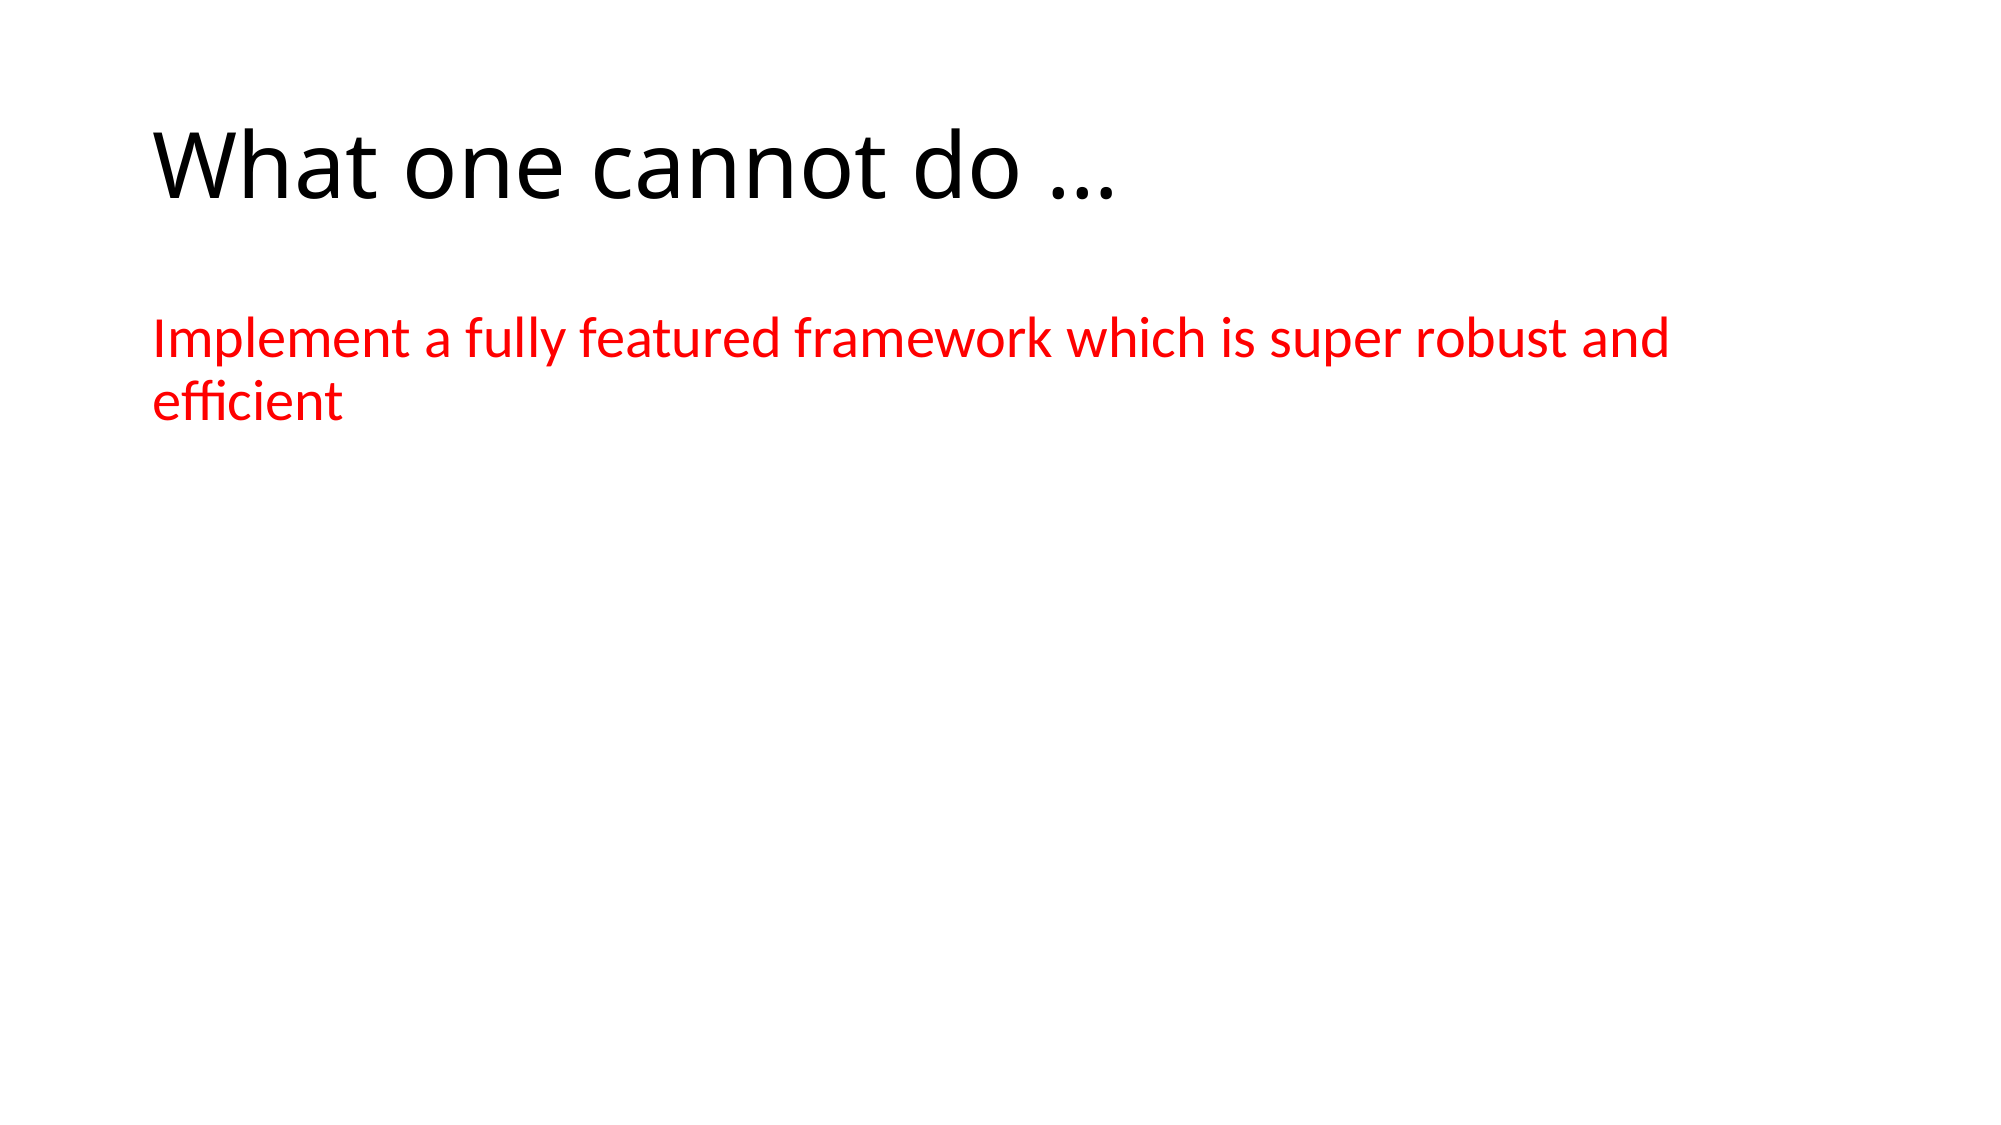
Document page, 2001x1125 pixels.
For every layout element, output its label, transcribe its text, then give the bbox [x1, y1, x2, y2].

title What one cannot do … [137, 59, 1863, 278]
list Implement a fully featured framework which is super robust and efficient [137, 299, 1863, 1014]
